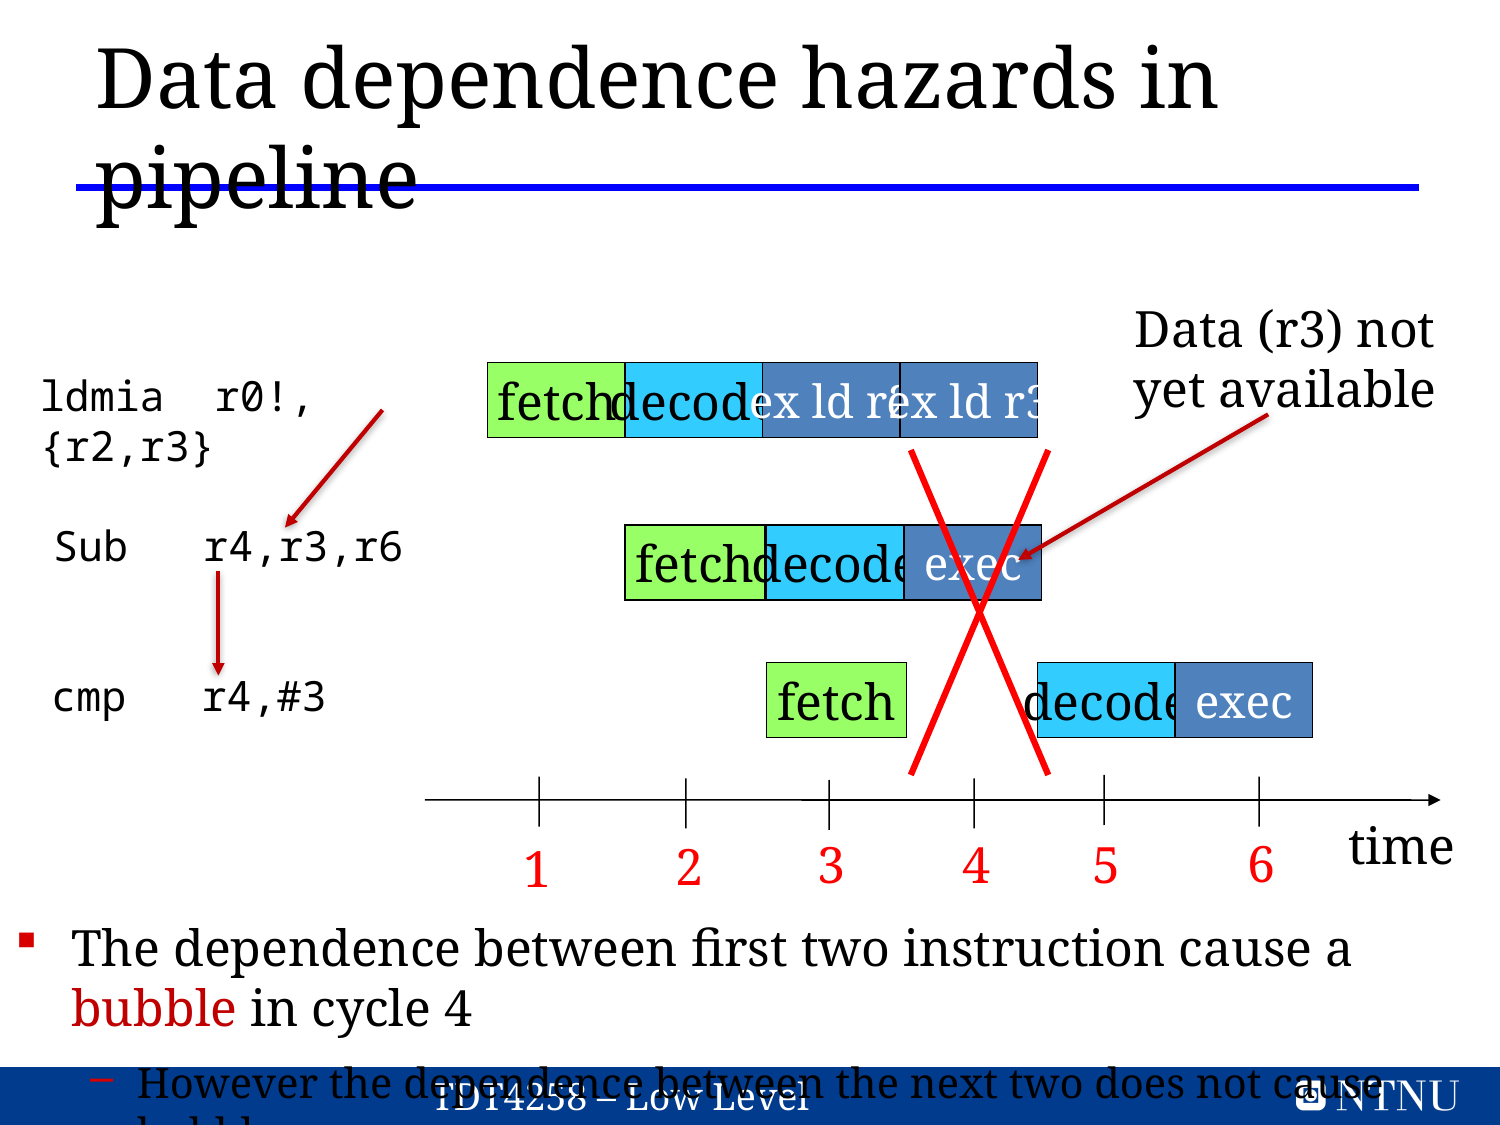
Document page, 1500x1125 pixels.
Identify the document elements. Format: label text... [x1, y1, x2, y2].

text_box fetch [487, 362, 624, 438]
text_box 2 [660, 828, 719, 903]
text_box 1 [508, 829, 567, 905]
text_box 5 [1077, 826, 1135, 902]
picture [0, 1067, 1500, 1125]
text_box The dependence between first two instruction cause a bubble in cycle 4 However the dependence between the next two does not cause bubble [0, 266, 1500, 1067]
text_box Data (r3) not yet available [1111, 290, 1460, 426]
text_box ldmia r0!,{r2,r3} [24, 362, 471, 478]
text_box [1018, 414, 1269, 561]
text_box time [1333, 806, 1471, 882]
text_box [284, 409, 383, 528]
text_box 6 [1232, 824, 1290, 900]
text_box Data dependence hazards in pipeline [75, 33, 1432, 217]
text_box ex ld r2 [762, 362, 899, 438]
text_box decode [766, 524, 904, 600]
text_box Sub r4,r3,r6 [38, 512, 425, 578]
text_box fetch [624, 524, 765, 600]
text_box 3 [802, 826, 860, 902]
text_box 4 [947, 826, 1005, 902]
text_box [910, 449, 1049, 776]
text_box decode [624, 362, 762, 438]
text_box [1260, 793, 1441, 806]
text_box ex ld r3 [899, 362, 1038, 438]
text_box fetch [766, 662, 905, 738]
text_box decode [1052, 662, 1174, 738]
text_box exec [1174, 662, 1313, 738]
text_box cmp r4,#3 [36, 662, 405, 728]
